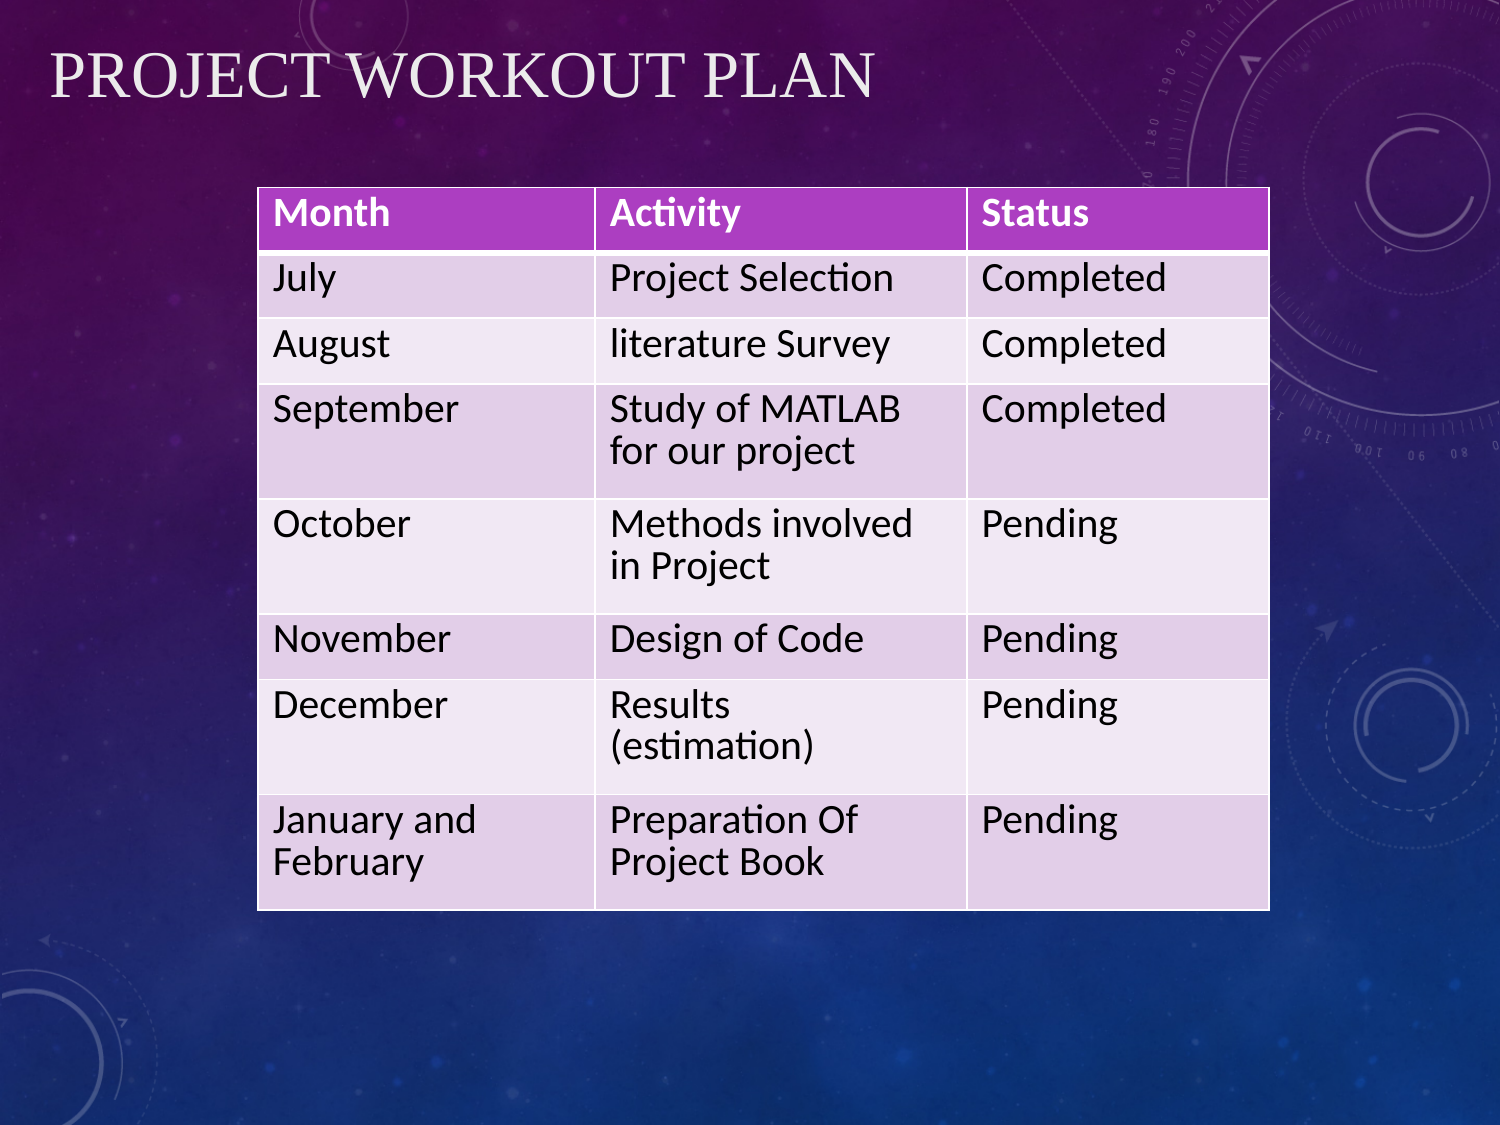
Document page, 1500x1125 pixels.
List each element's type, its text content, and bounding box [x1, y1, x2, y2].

table_cell November [259, 615, 594, 679]
table_cell October [259, 500, 594, 613]
table_cell Completed [968, 319, 1268, 383]
picture [0, 0, 1500, 1125]
table_cell December [259, 680, 594, 794]
table_cell Pending [968, 500, 1268, 613]
table_cell Study of MATLAB for our project [596, 385, 966, 498]
table_cell Results (estimation) [596, 680, 966, 794]
table_cell August [259, 319, 594, 383]
table_cell January and February [259, 795, 594, 909]
table_cell Design of Code [596, 615, 966, 679]
table_cell Project Selection [596, 256, 966, 317]
table_header Status [968, 188, 1268, 250]
table_cell Pending [968, 795, 1268, 909]
table_cell July [259, 256, 594, 317]
table_cell September [259, 385, 594, 498]
table_cell literature Survey [596, 319, 966, 383]
table_cell Preparation Of Project Book [596, 795, 966, 909]
table_cell Methods involved in Project [596, 500, 966, 613]
table_header Month [259, 188, 594, 250]
table_cell Pending [968, 615, 1268, 679]
text_box PROJECT WORKOUT PLAN [35, 23, 1500, 499]
table_cell Pending [968, 680, 1268, 794]
table_cell Completed [968, 385, 1268, 498]
table_cell Completed [968, 256, 1268, 317]
table_header Activity [596, 188, 966, 250]
